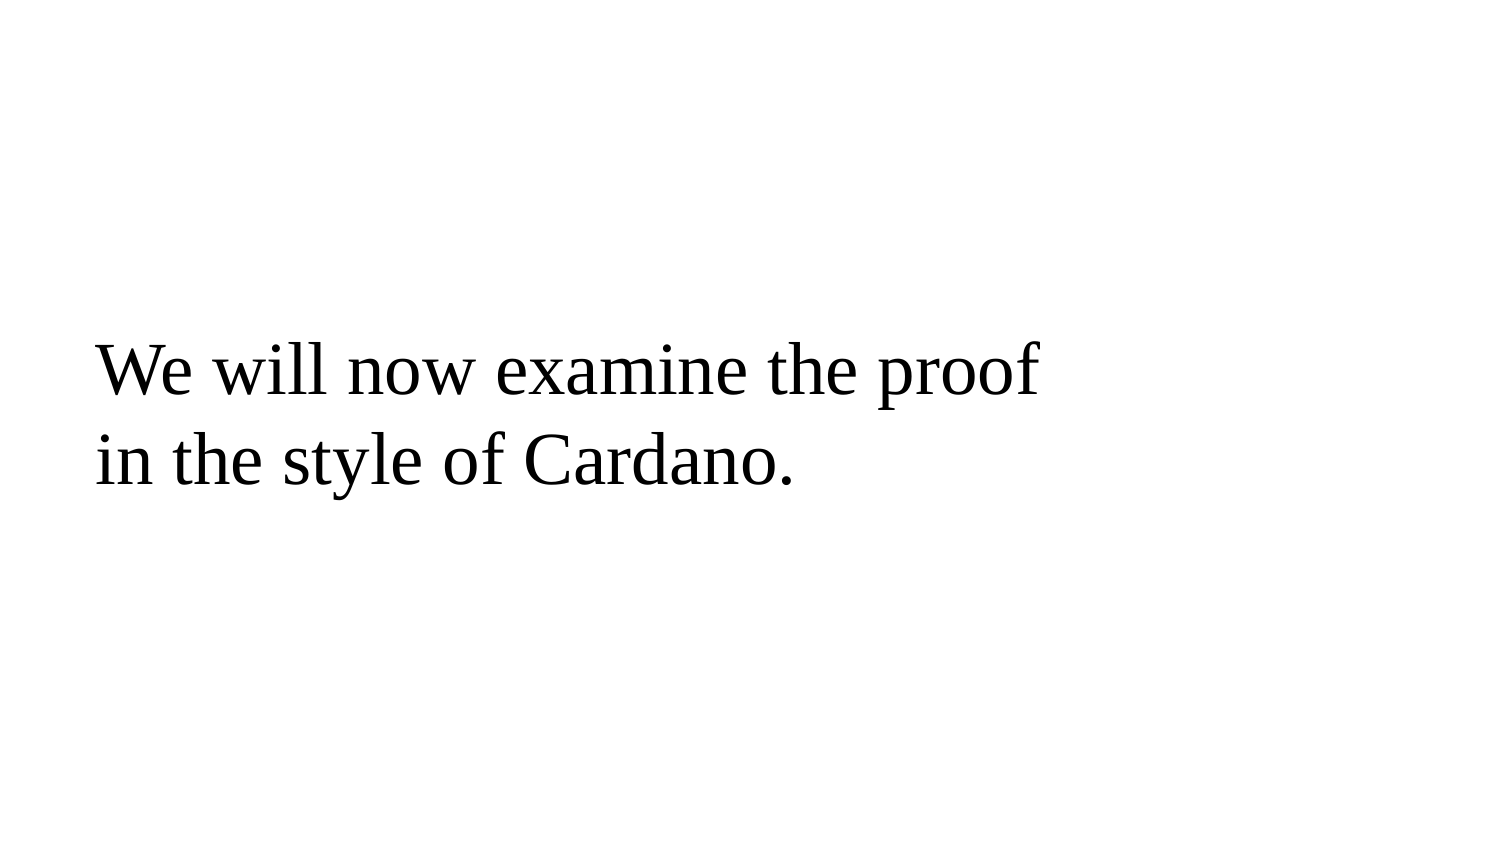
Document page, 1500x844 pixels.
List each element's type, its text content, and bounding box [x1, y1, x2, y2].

title We will now examine the proof in the style of Cardano. [80, 73, 1125, 745]
